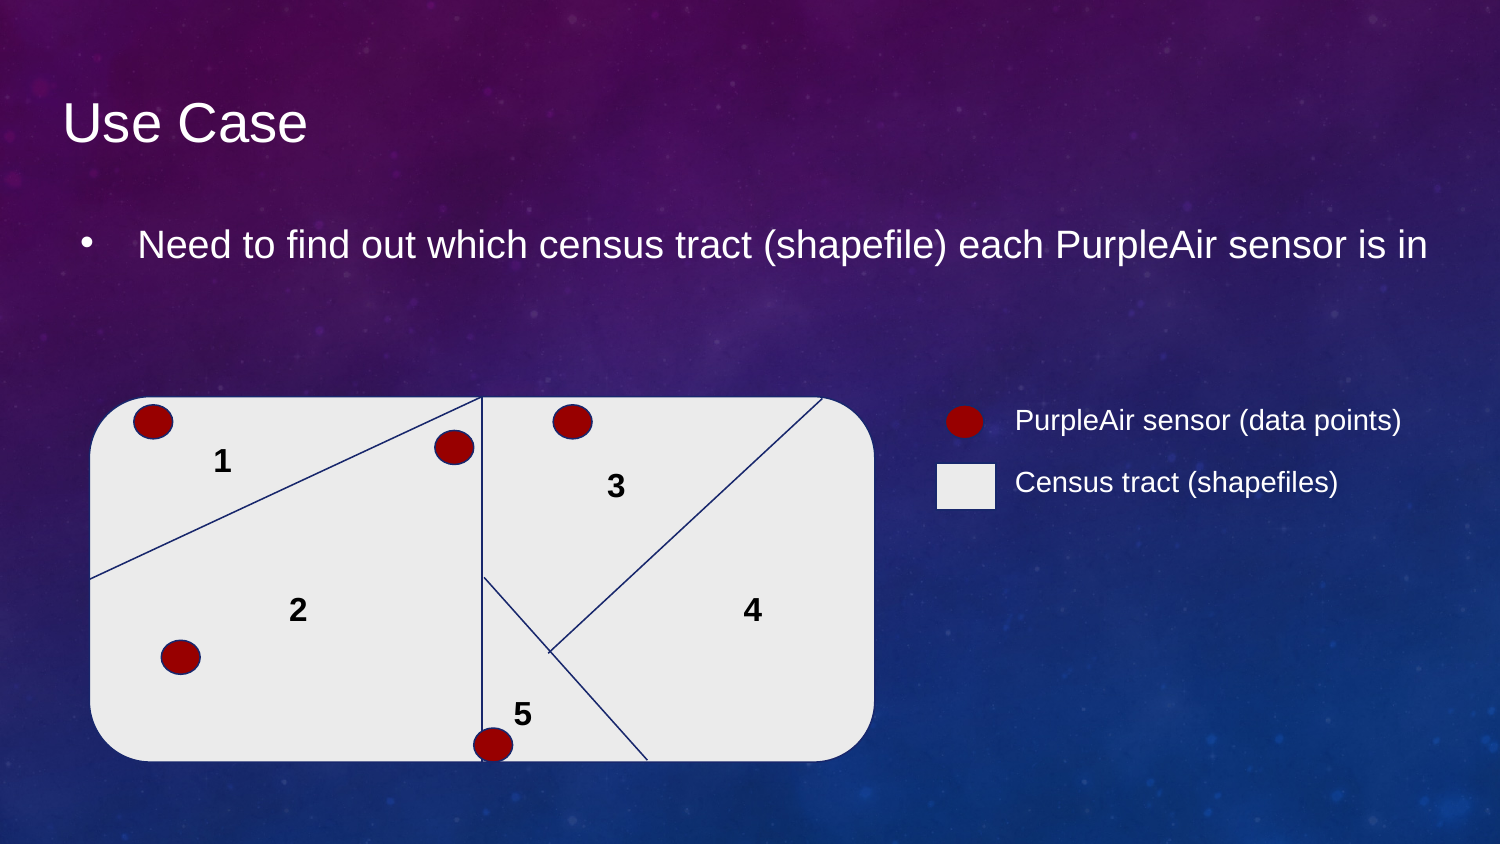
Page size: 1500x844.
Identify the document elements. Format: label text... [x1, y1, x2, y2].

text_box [89, 396, 875, 763]
picture [0, 0, 1500, 844]
text_box [935, 463, 996, 511]
list Need to find out which census tract (shapefile) each PurpleAir sensor is in [51, 189, 1449, 296]
text_box PurpleAir sensor (data points) [999, 386, 1423, 439]
text_box [945, 404, 985, 439]
title Use Case [51, 72, 1449, 167]
text_box Census tract (shapefiles) [999, 448, 1423, 502]
